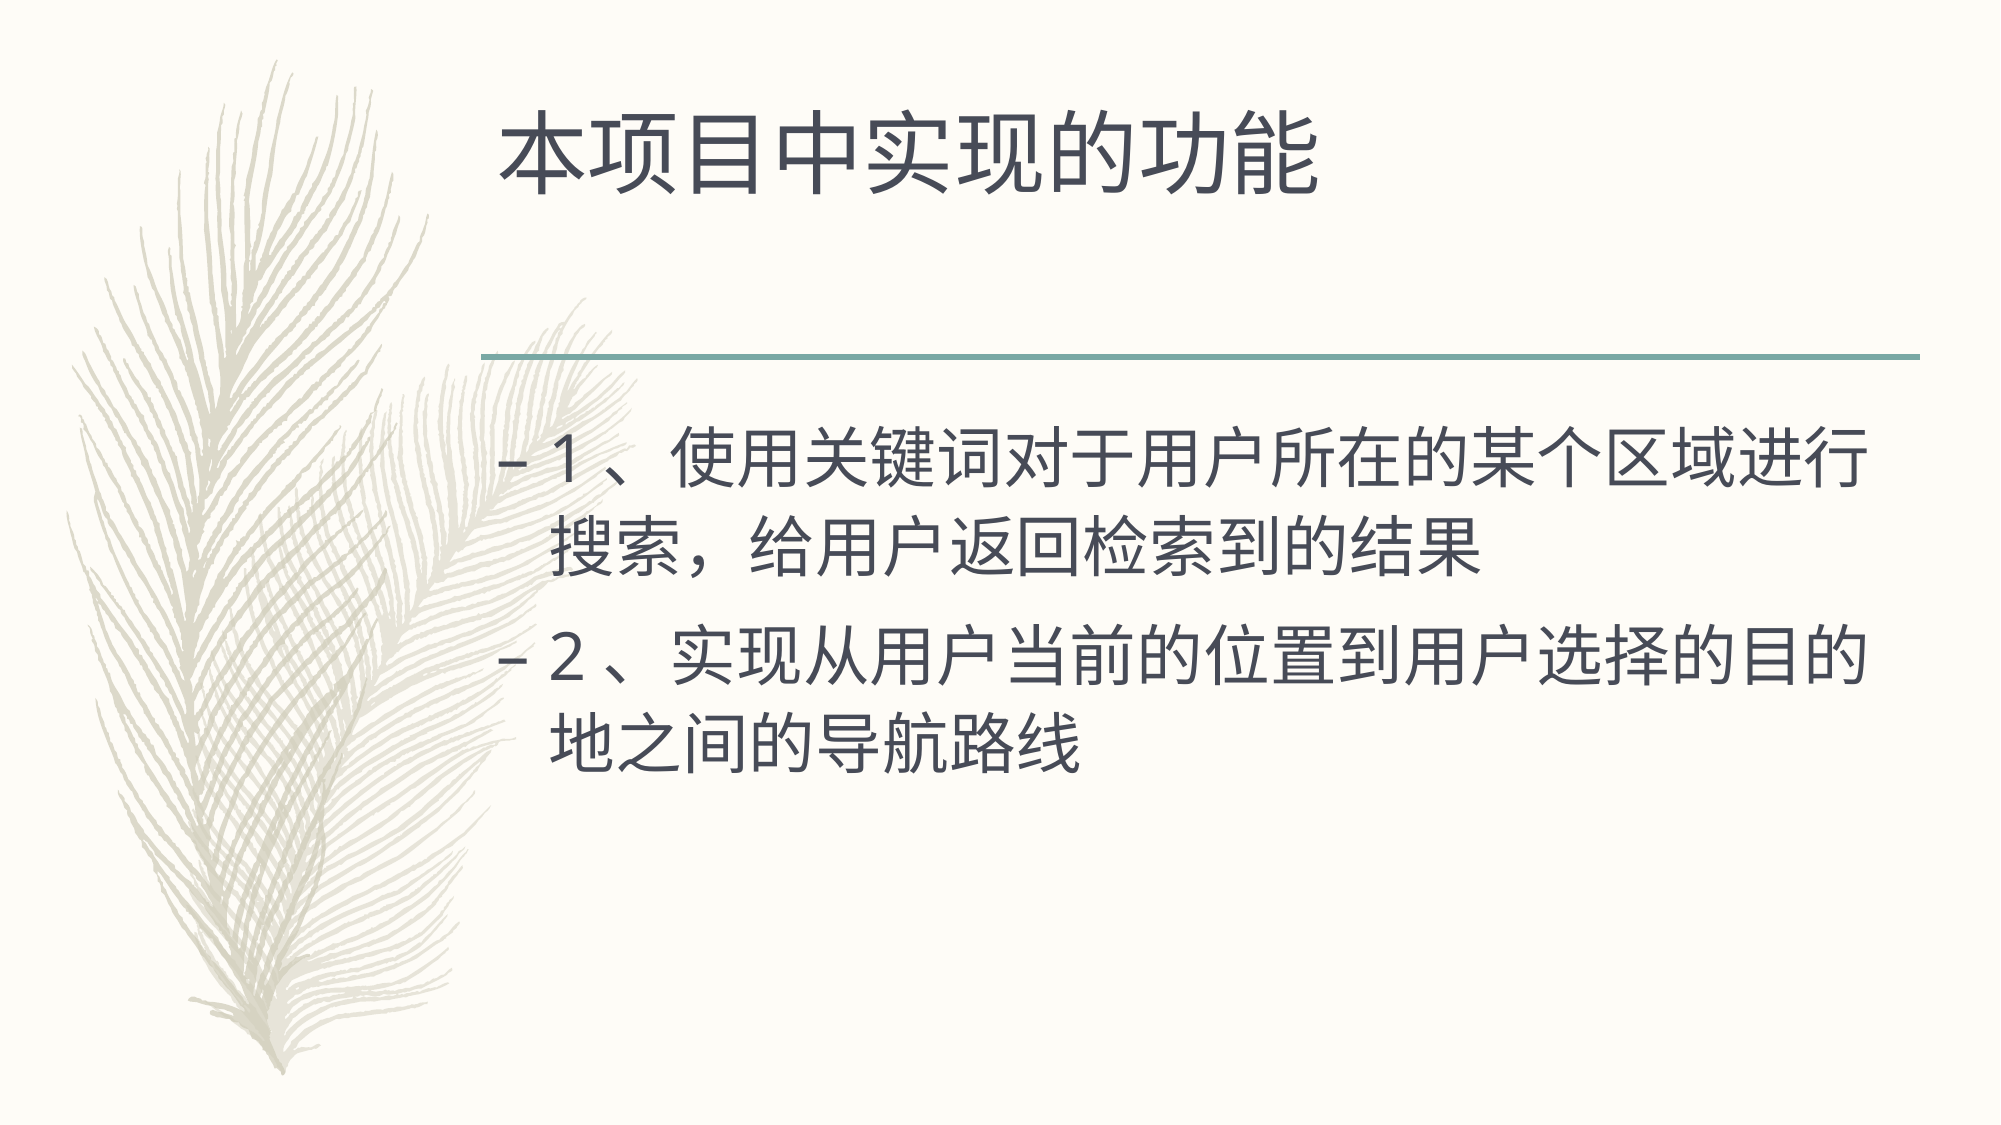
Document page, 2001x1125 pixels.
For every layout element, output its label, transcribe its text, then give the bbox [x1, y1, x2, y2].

list 1、使用关键词对于用户所在的某个区域进行搜索，给用户返回检索到的结果 2、实现从用户当前的位置到用户选择的目的地之间的导航路线 [481, 399, 1920, 999]
title 本项目中实现的功能 [481, 93, 1920, 350]
